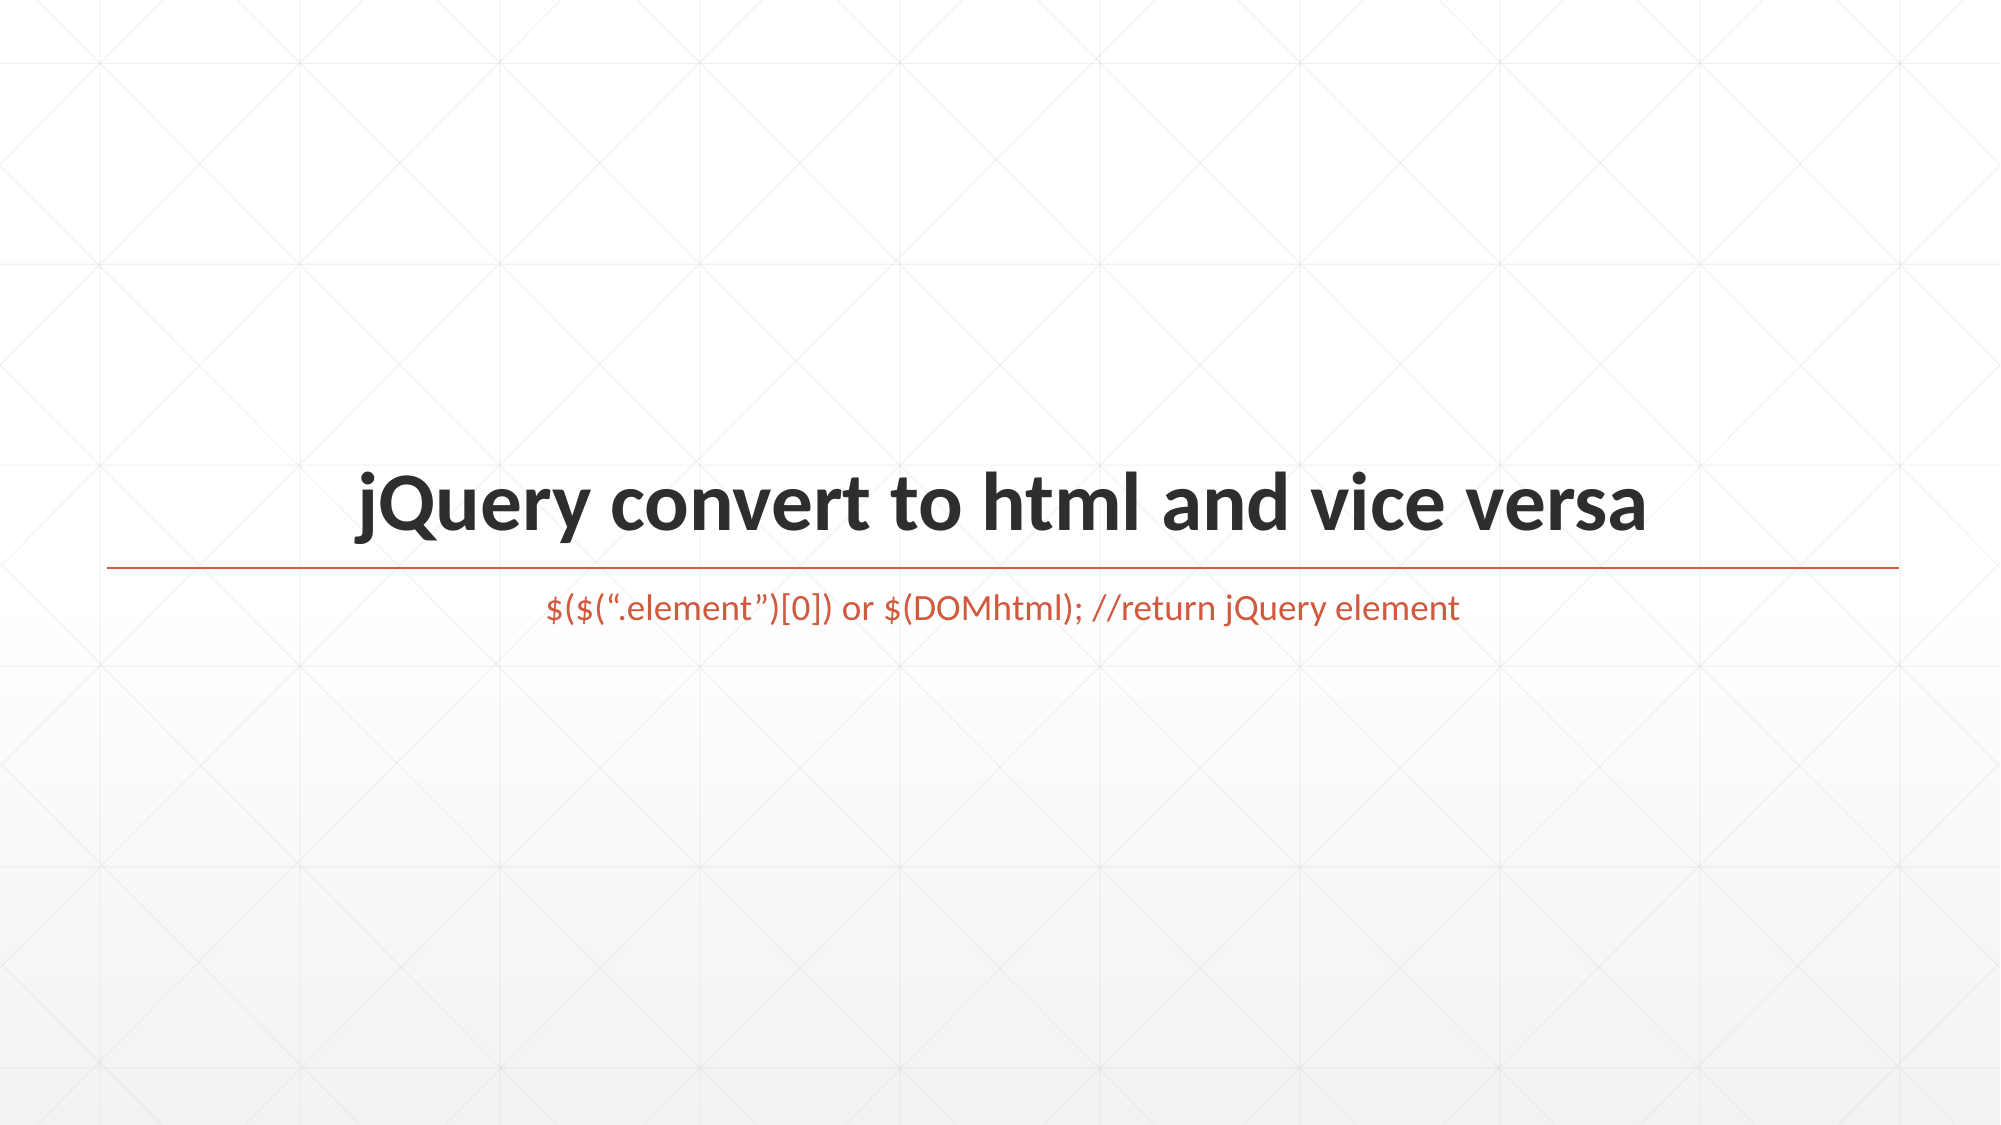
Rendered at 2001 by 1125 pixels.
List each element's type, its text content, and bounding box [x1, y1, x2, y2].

title jQuery convert to html and vice versa [107, 313, 1900, 553]
subtitle $($(“.element”)[0]) or $(DOMhtml); //return jQuery element [107, 580, 1900, 637]
